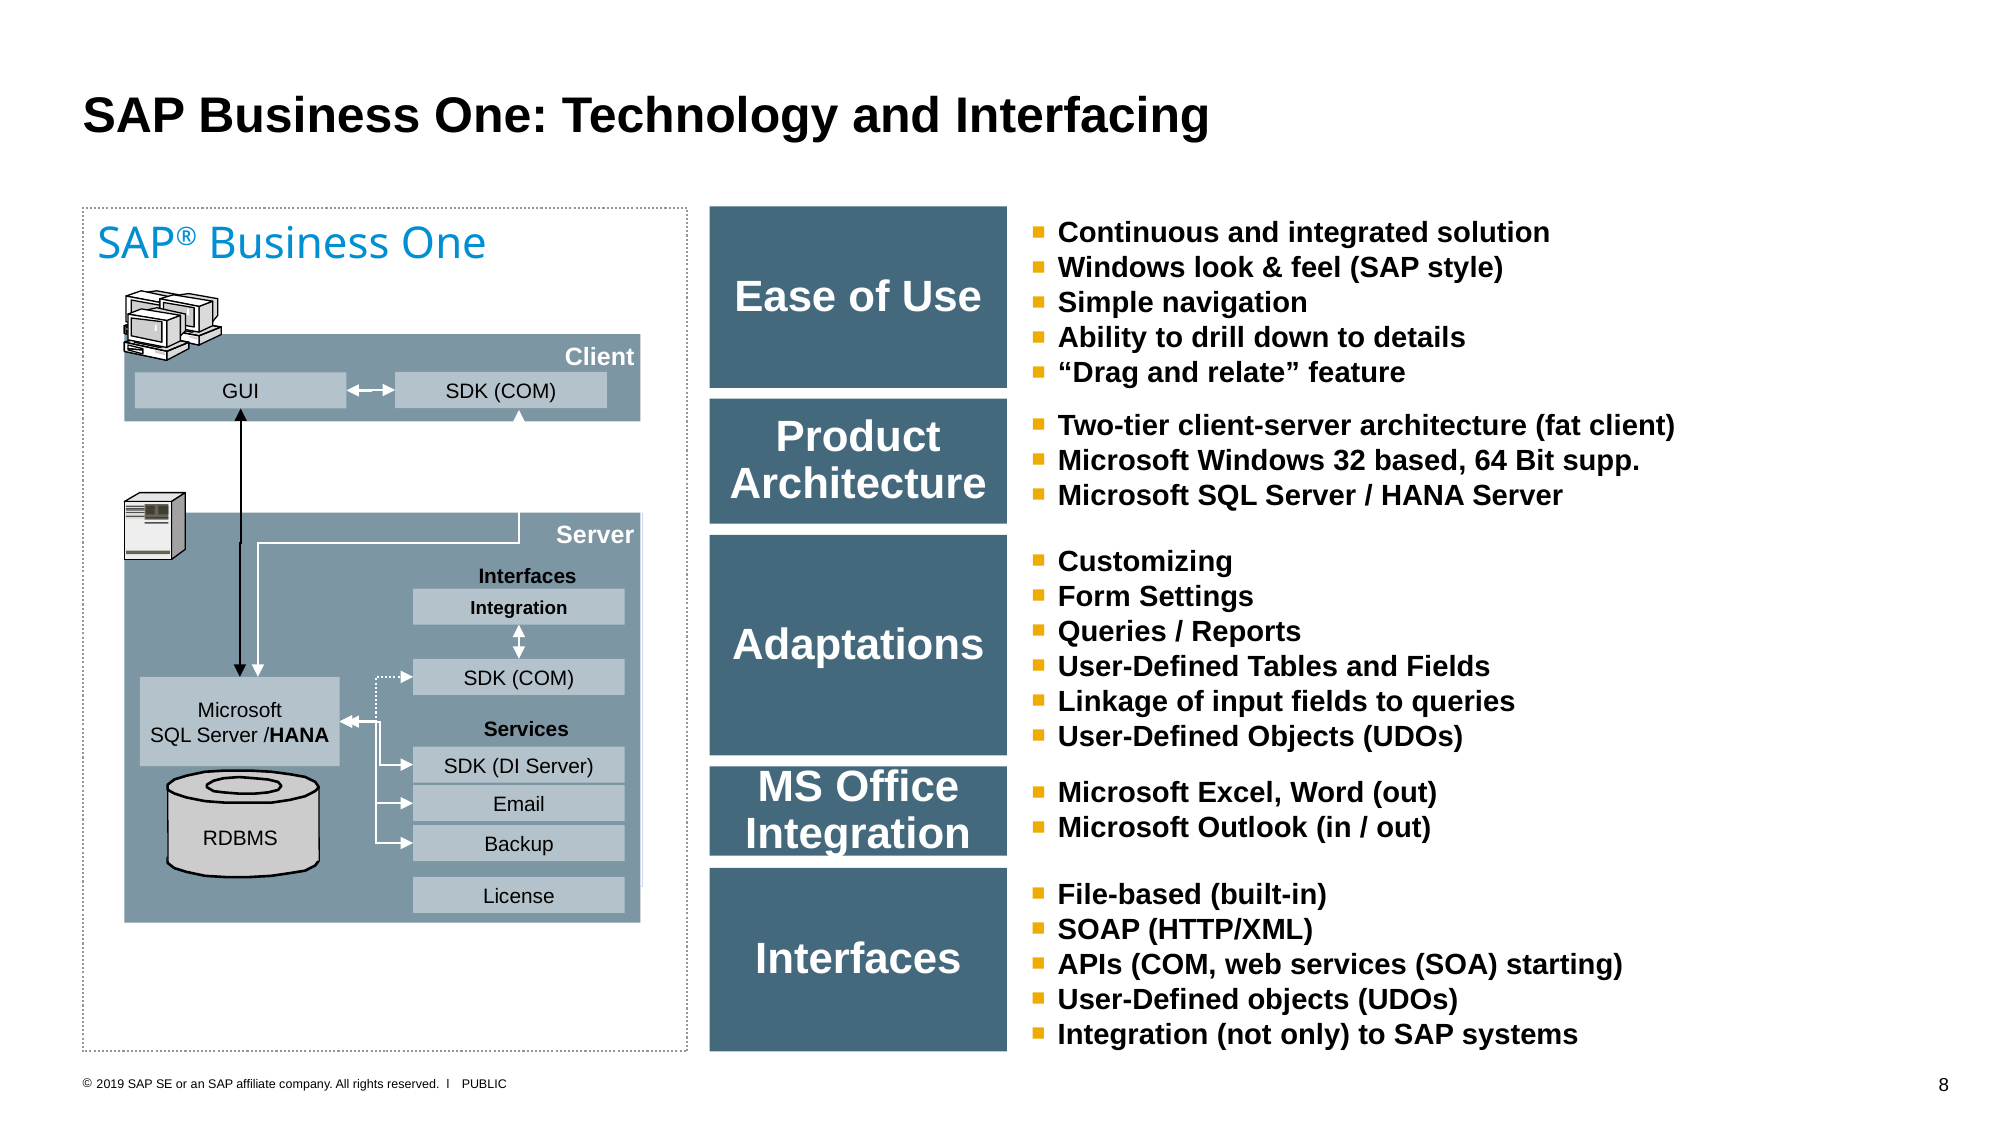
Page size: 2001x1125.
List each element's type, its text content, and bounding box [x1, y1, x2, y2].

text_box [82, 206, 1918, 1052]
title SAP Business One: Technology and Interfacing [82, 82, 1918, 144]
